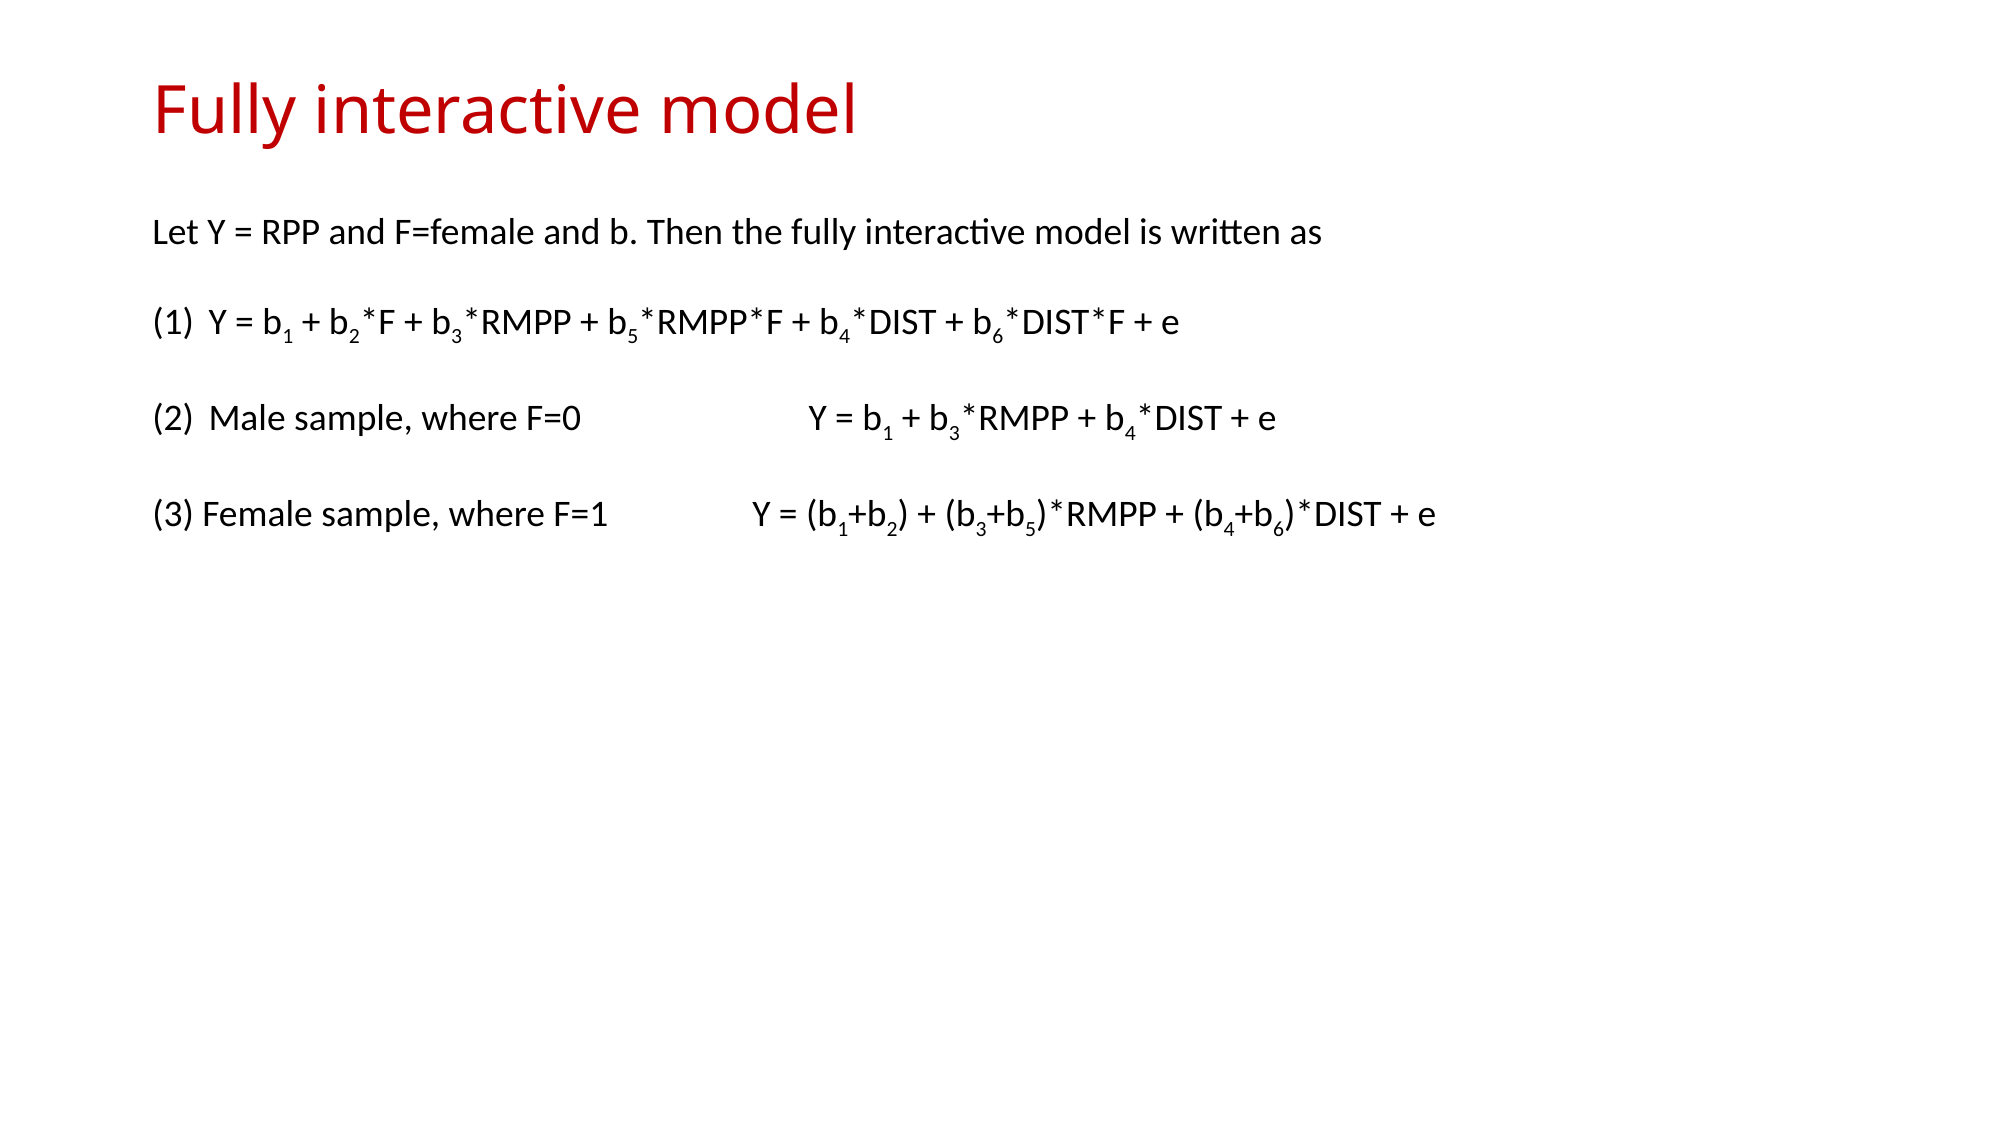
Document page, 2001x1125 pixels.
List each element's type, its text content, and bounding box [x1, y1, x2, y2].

text_box Let Y = RPP and F=female and b. Then the fully interactive model is written as Y = b1 + b2*F + b3*RMPP + b5*RMPP*F + b4*DIST + b6*DIST*F + e Male sample, where F=0 Y = b1 + b3*RMPP + b4*DIST + e (3) Female sample, where F=1 Y = (b1+b2) + (b3+b5)*RMPP + (b4+b6)*DIST + e [137, 199, 1893, 548]
title Fully interactive model [137, 59, 1863, 164]
